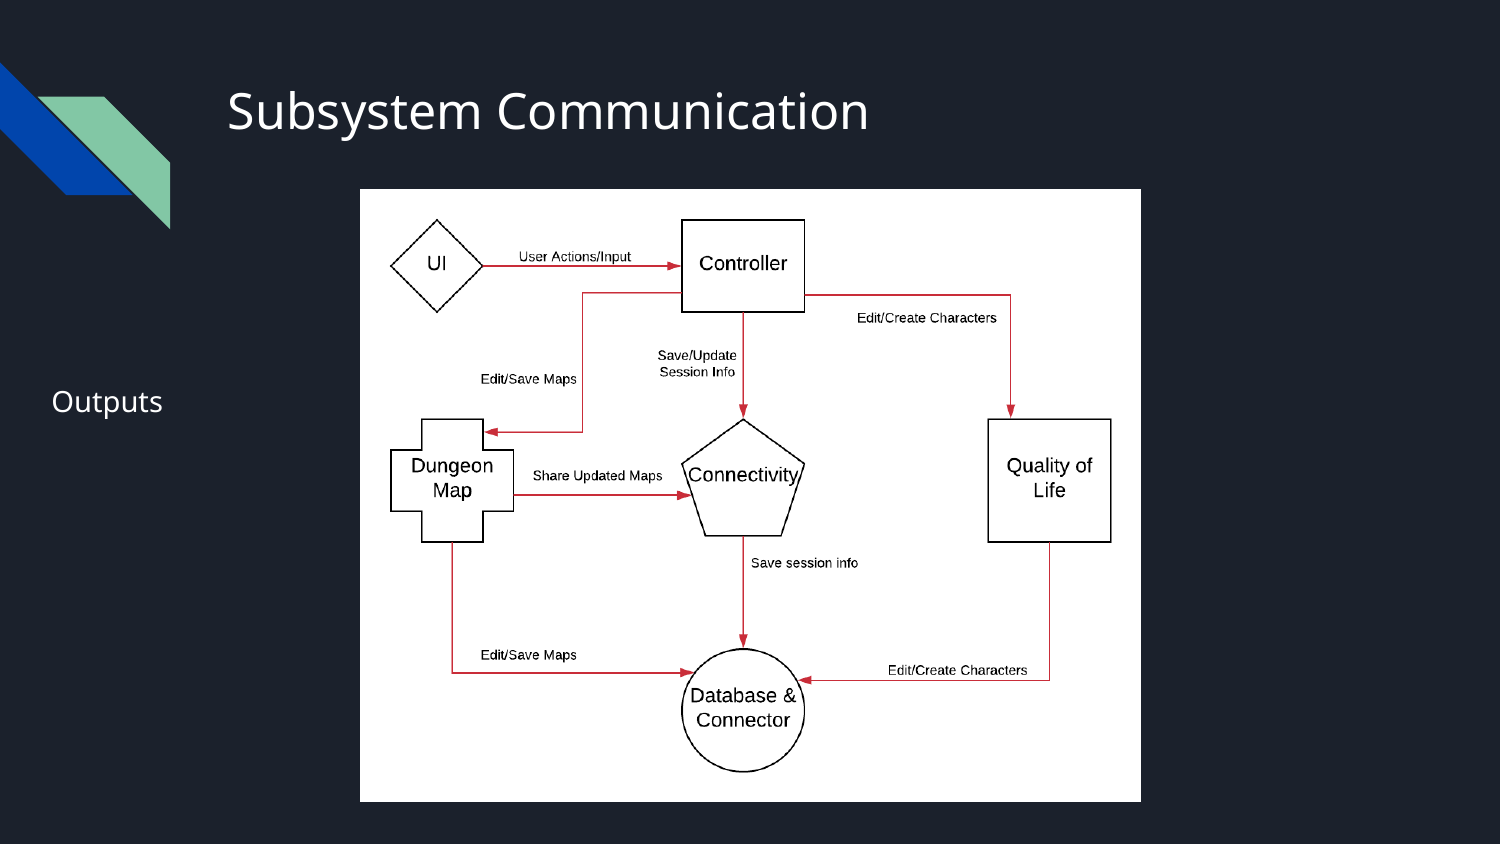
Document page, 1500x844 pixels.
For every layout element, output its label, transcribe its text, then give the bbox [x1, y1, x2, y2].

picture [359, 189, 1141, 802]
title Subsystem Communication [212, 64, 1368, 215]
text_box Outputs [36, 368, 325, 457]
